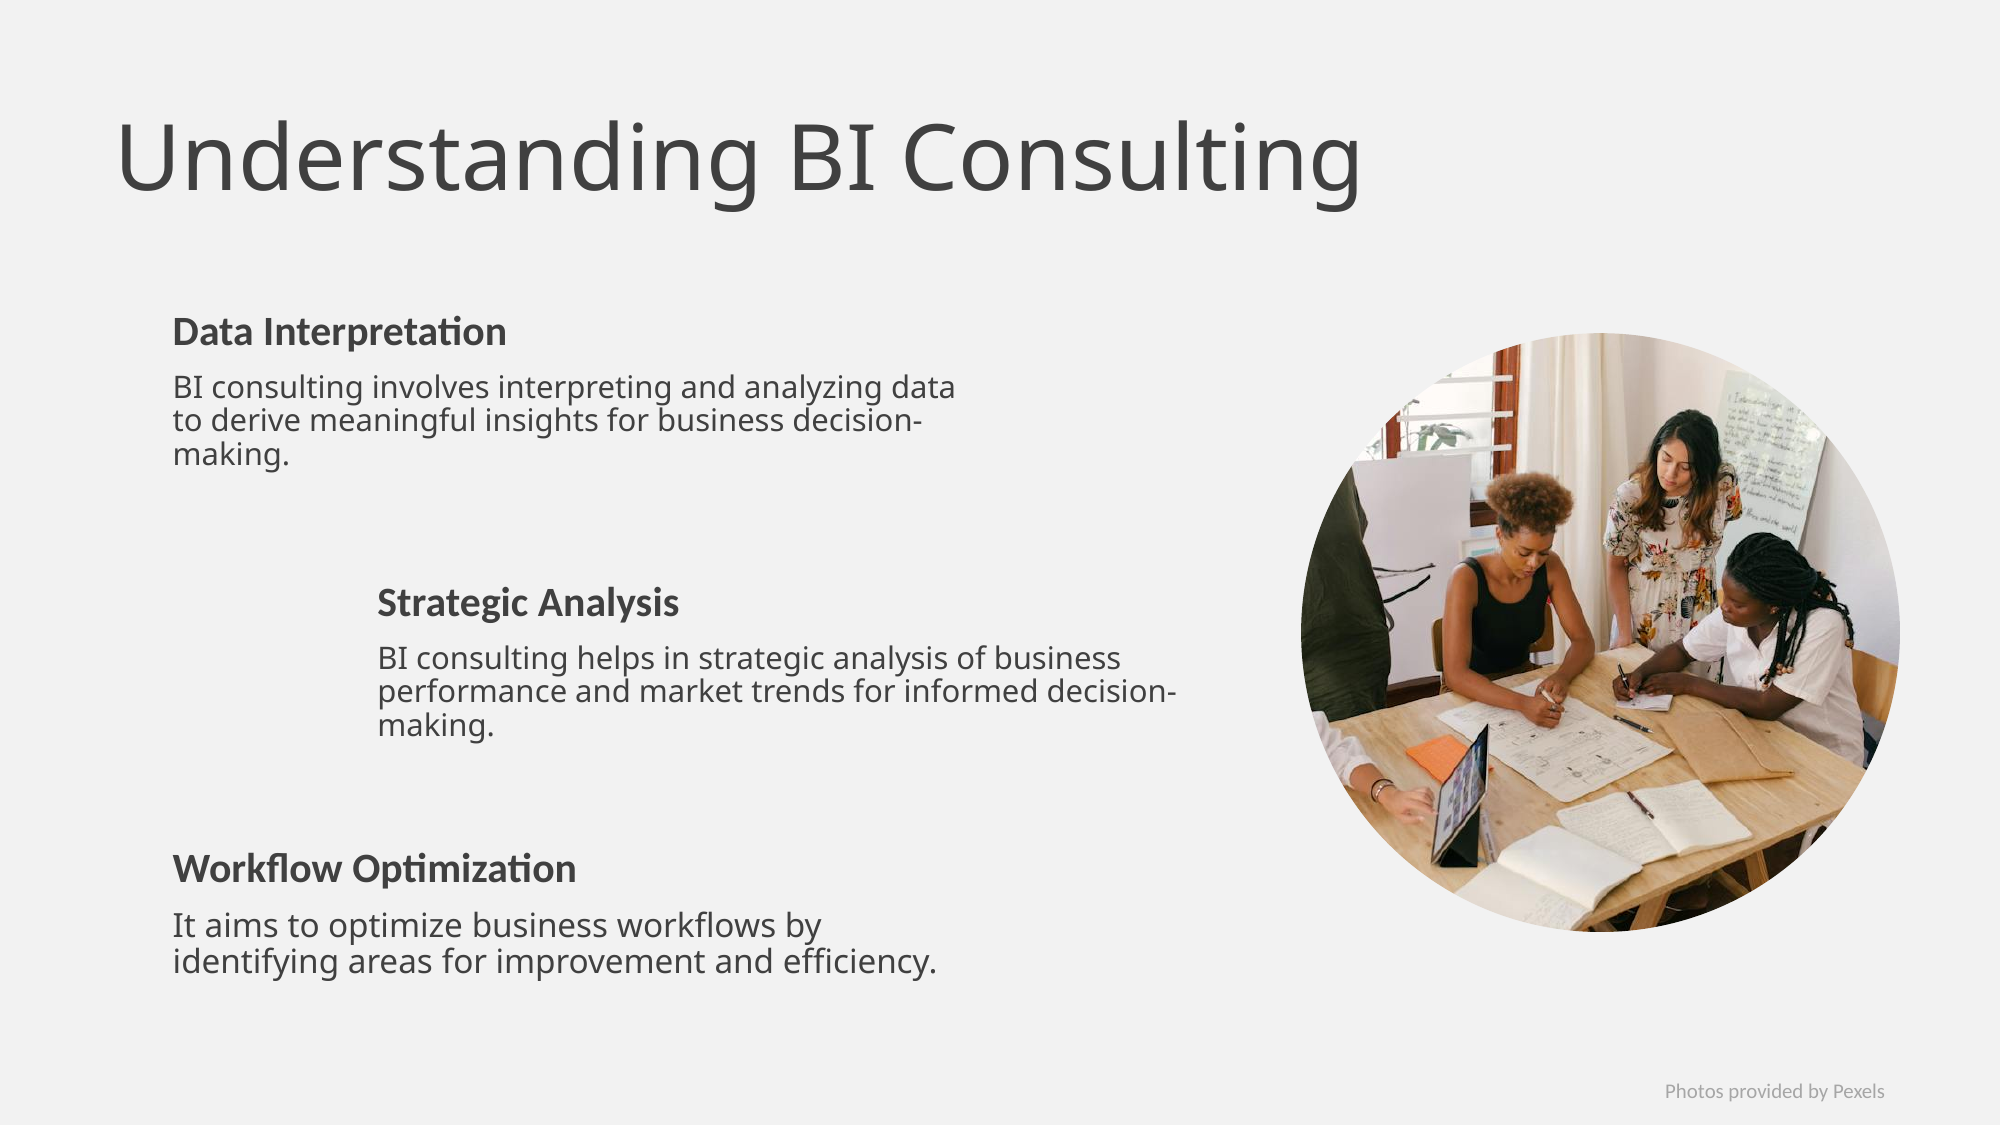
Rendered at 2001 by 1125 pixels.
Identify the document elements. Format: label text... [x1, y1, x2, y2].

picture [1301, 333, 1900, 933]
list It aims to optimize business workflows by identifying areas for improvement and efficiency. [157, 901, 1004, 1017]
list BI consulting involves interpreting and analyzing data to derive meaningful insights for business decision-making. [157, 364, 1004, 480]
list BI consulting helps in strategic analysis of business performance and market trends for informed decision-making. [362, 635, 1209, 751]
list Data Interpretation [157, 264, 1004, 362]
title Understanding BI Consulting [99, 59, 1900, 262]
list Strategic Analysis [362, 535, 1209, 633]
list Workflow Optimization [157, 801, 1004, 899]
list Photos provided by Pexels [1367, 1072, 1900, 1103]
